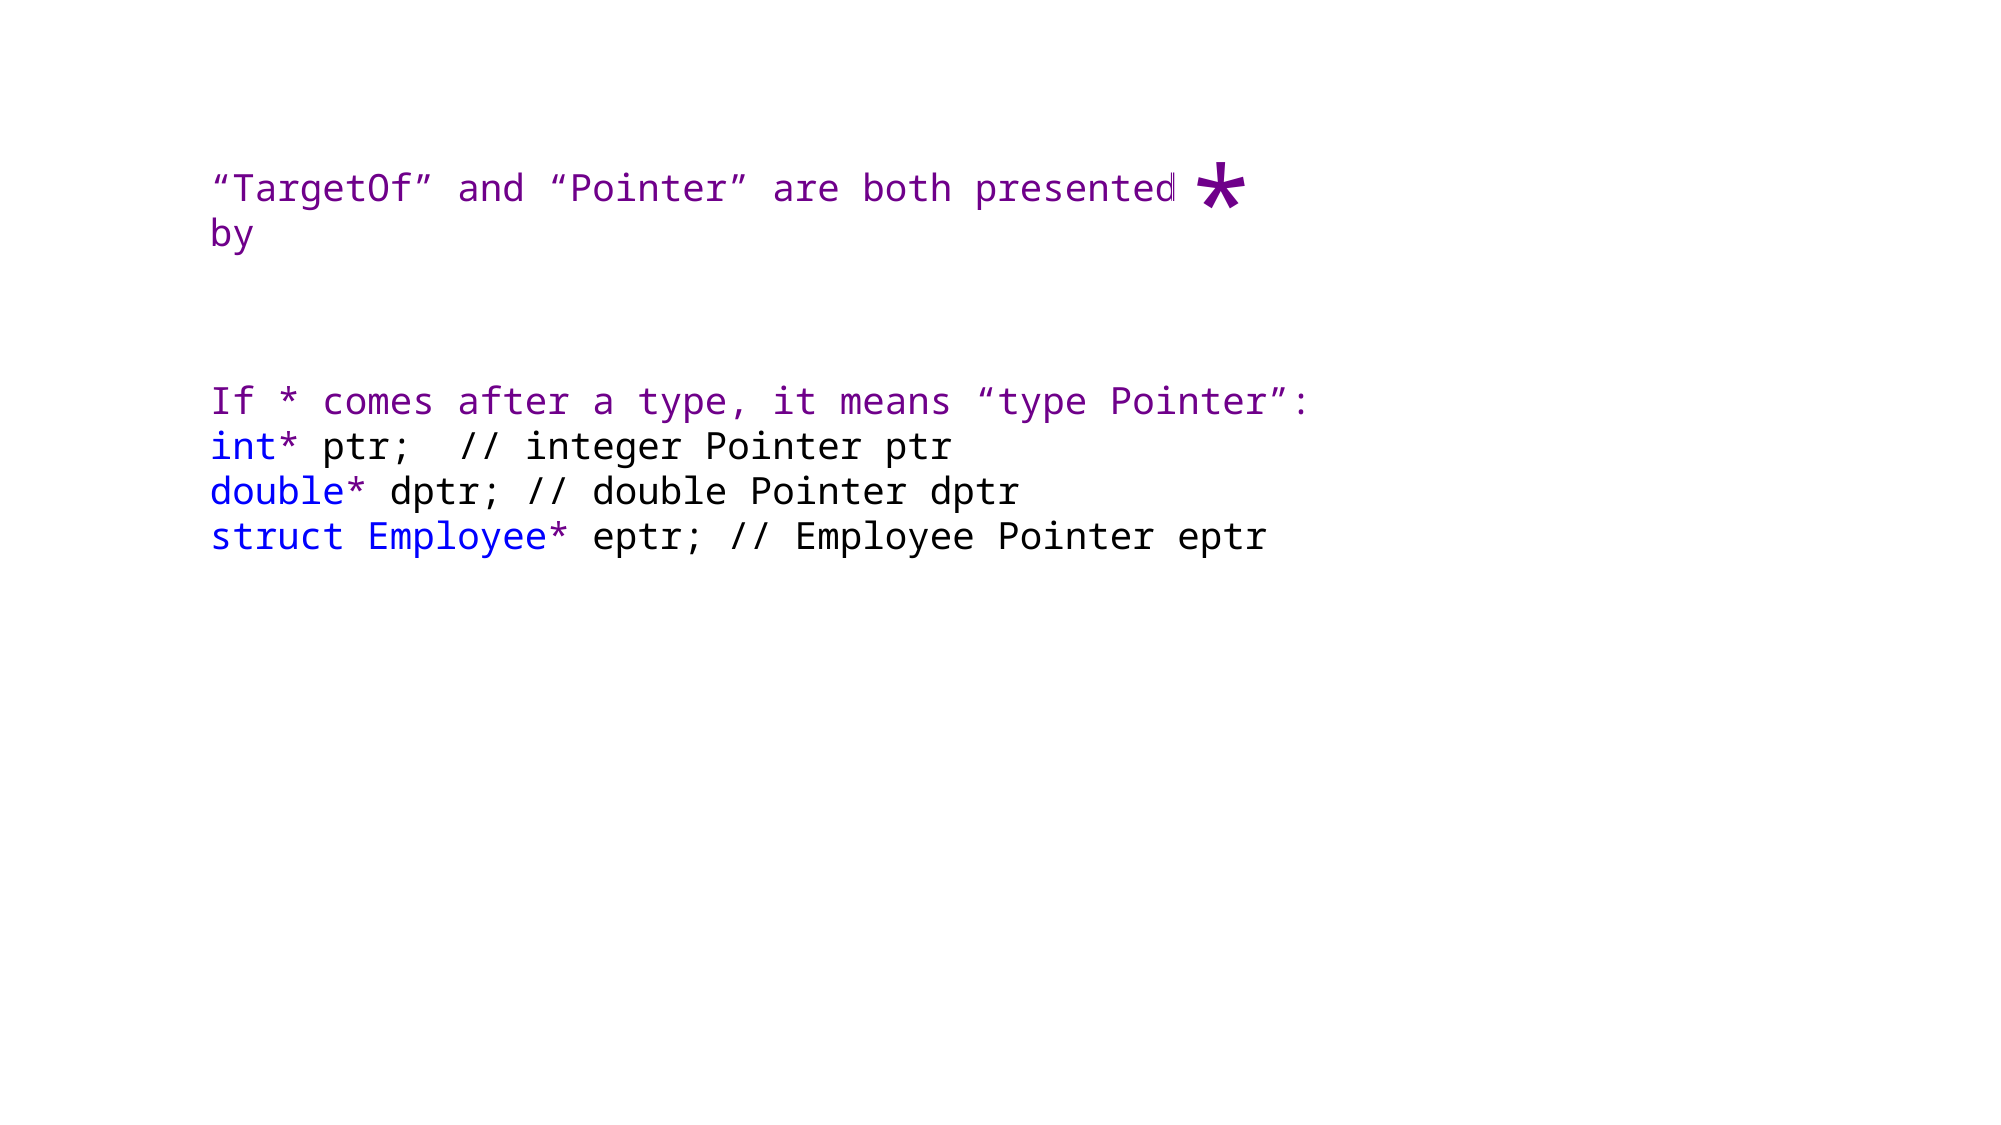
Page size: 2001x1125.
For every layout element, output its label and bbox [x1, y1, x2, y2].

text_box [195, 369, 1437, 610]
text_box [194, 126, 1319, 277]
